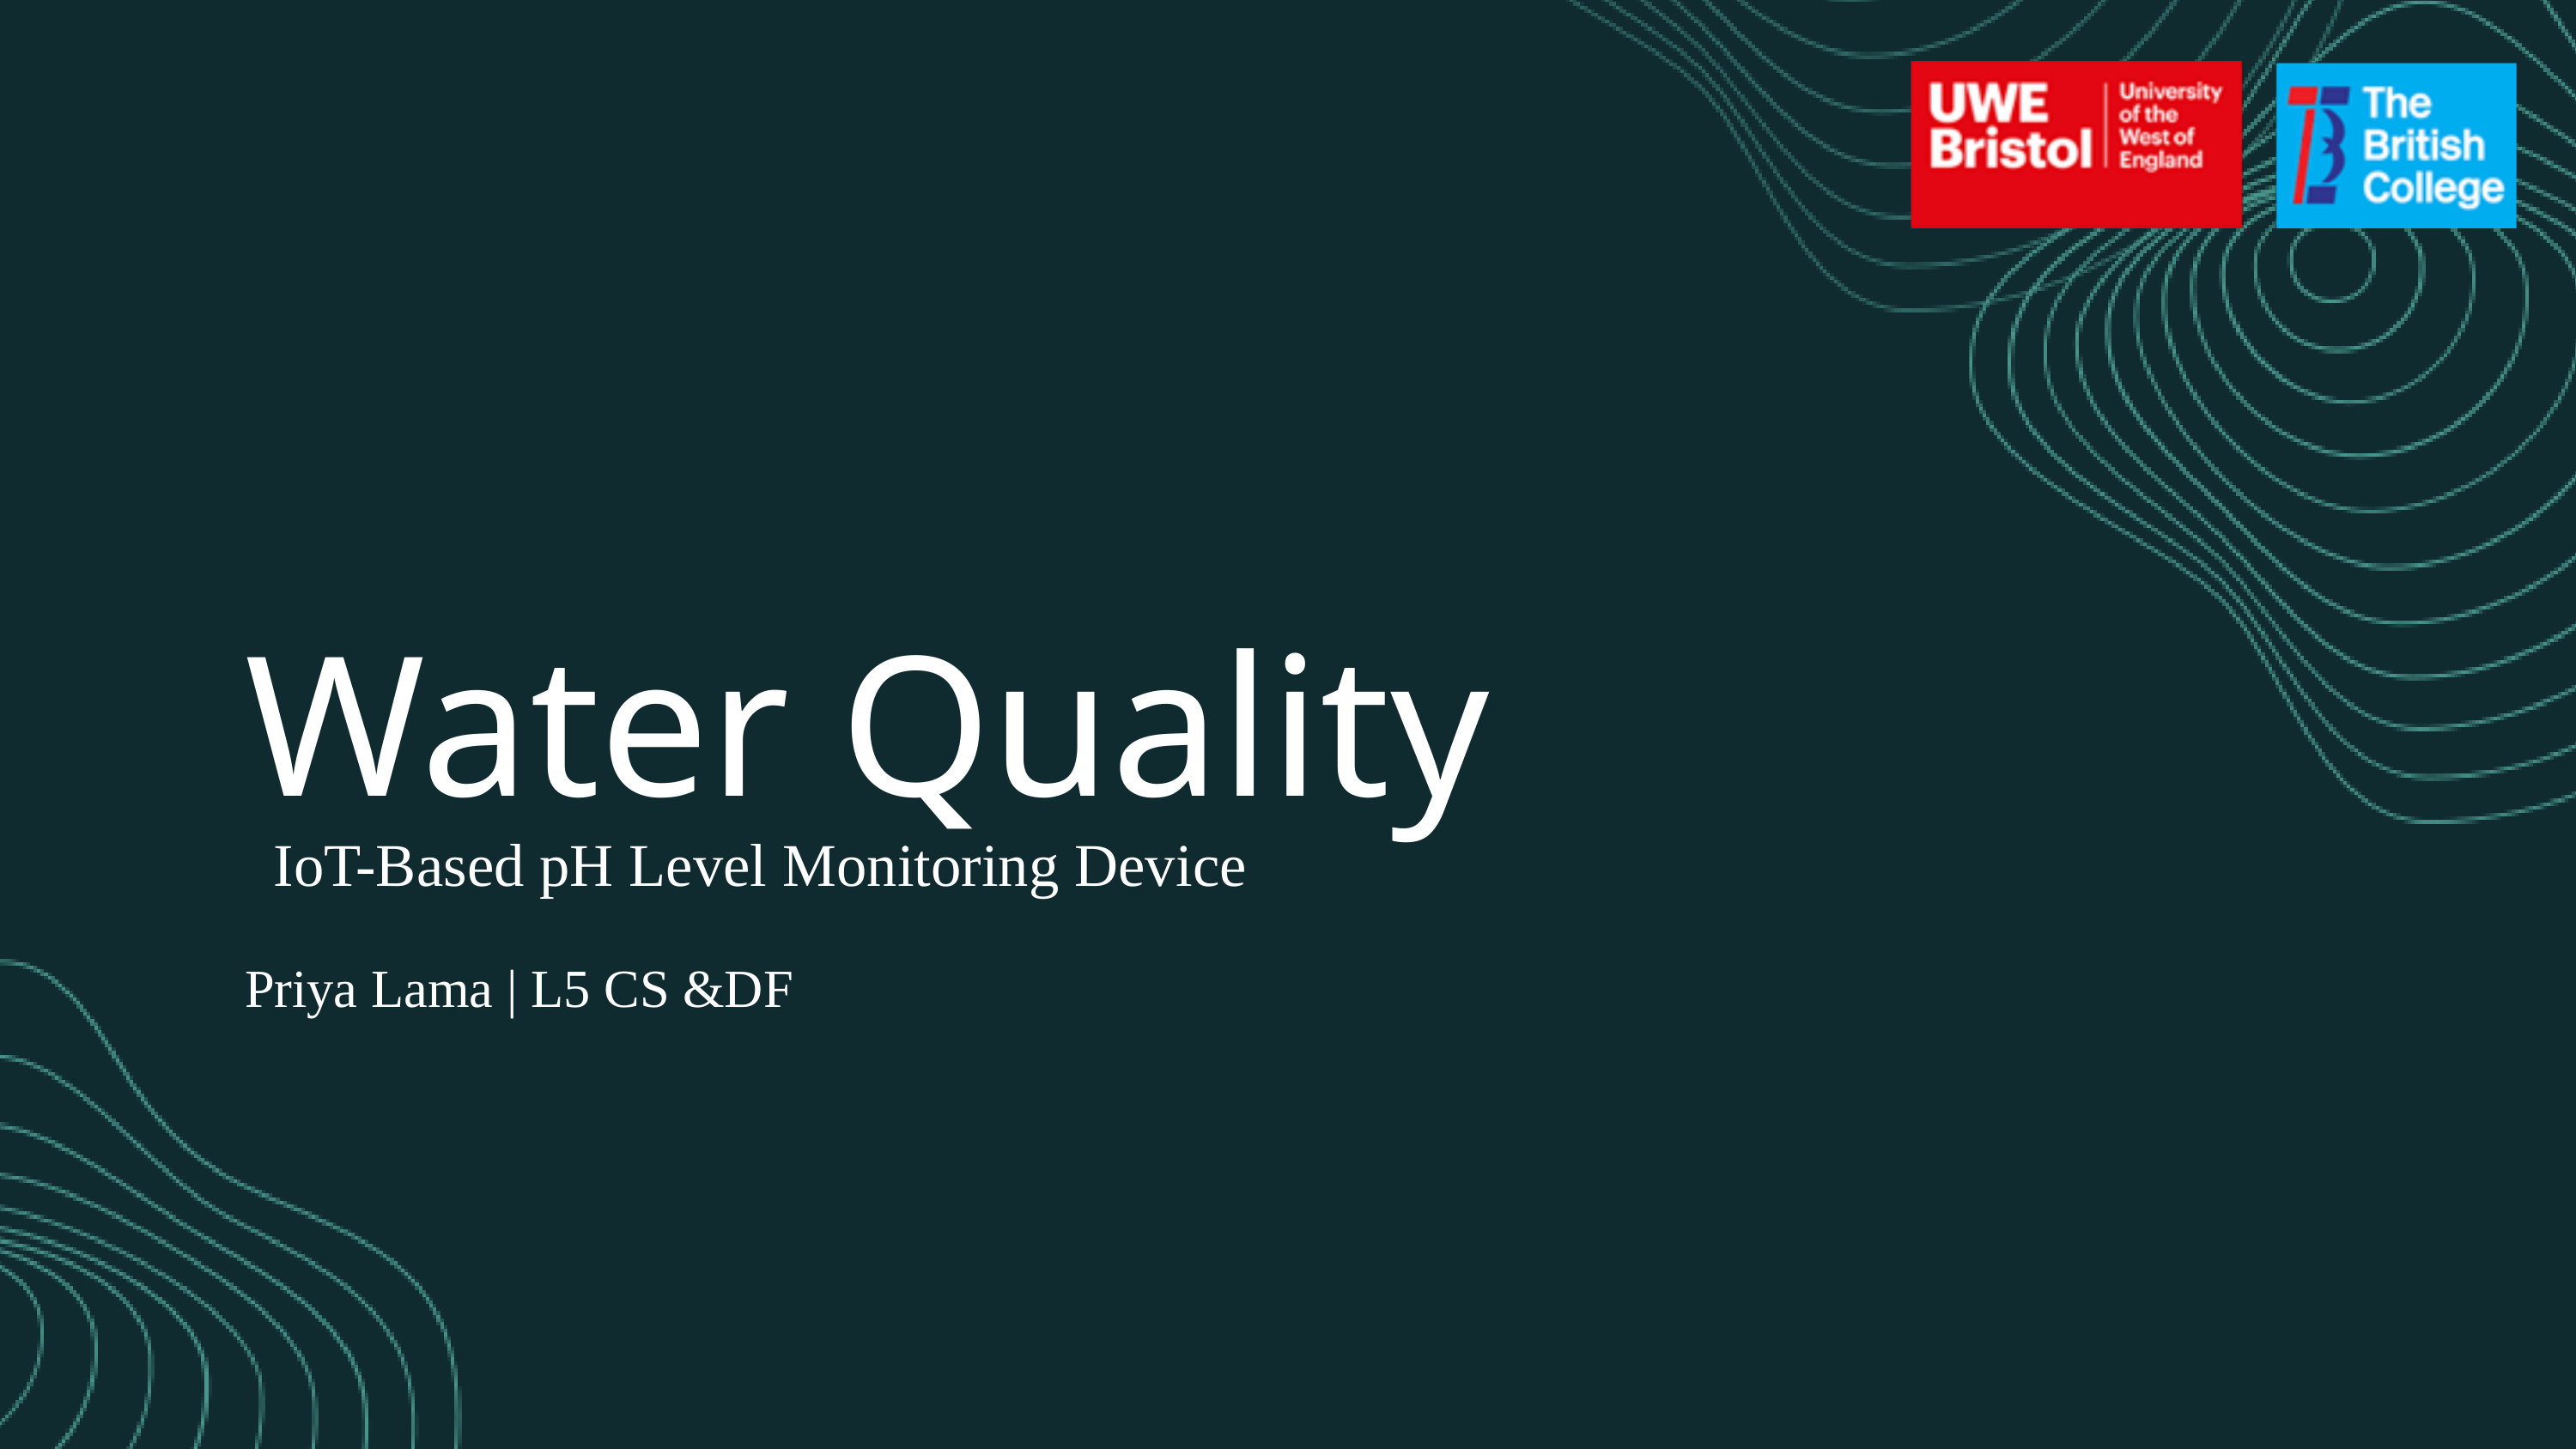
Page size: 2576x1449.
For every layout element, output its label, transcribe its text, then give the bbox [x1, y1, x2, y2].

text_box [0, 959, 462, 1449]
text_box Priya Lama | L5 CS &DF [245, 943, 1005, 1019]
text_box [1969, 0, 2576, 824]
text_box [1449, 0, 2373, 312]
text_box IoT-Based pH Level Monitoring Device [244, 813, 1279, 899]
text_box [1911, 61, 2517, 228]
text_box Water Quality [245, 562, 1566, 835]
